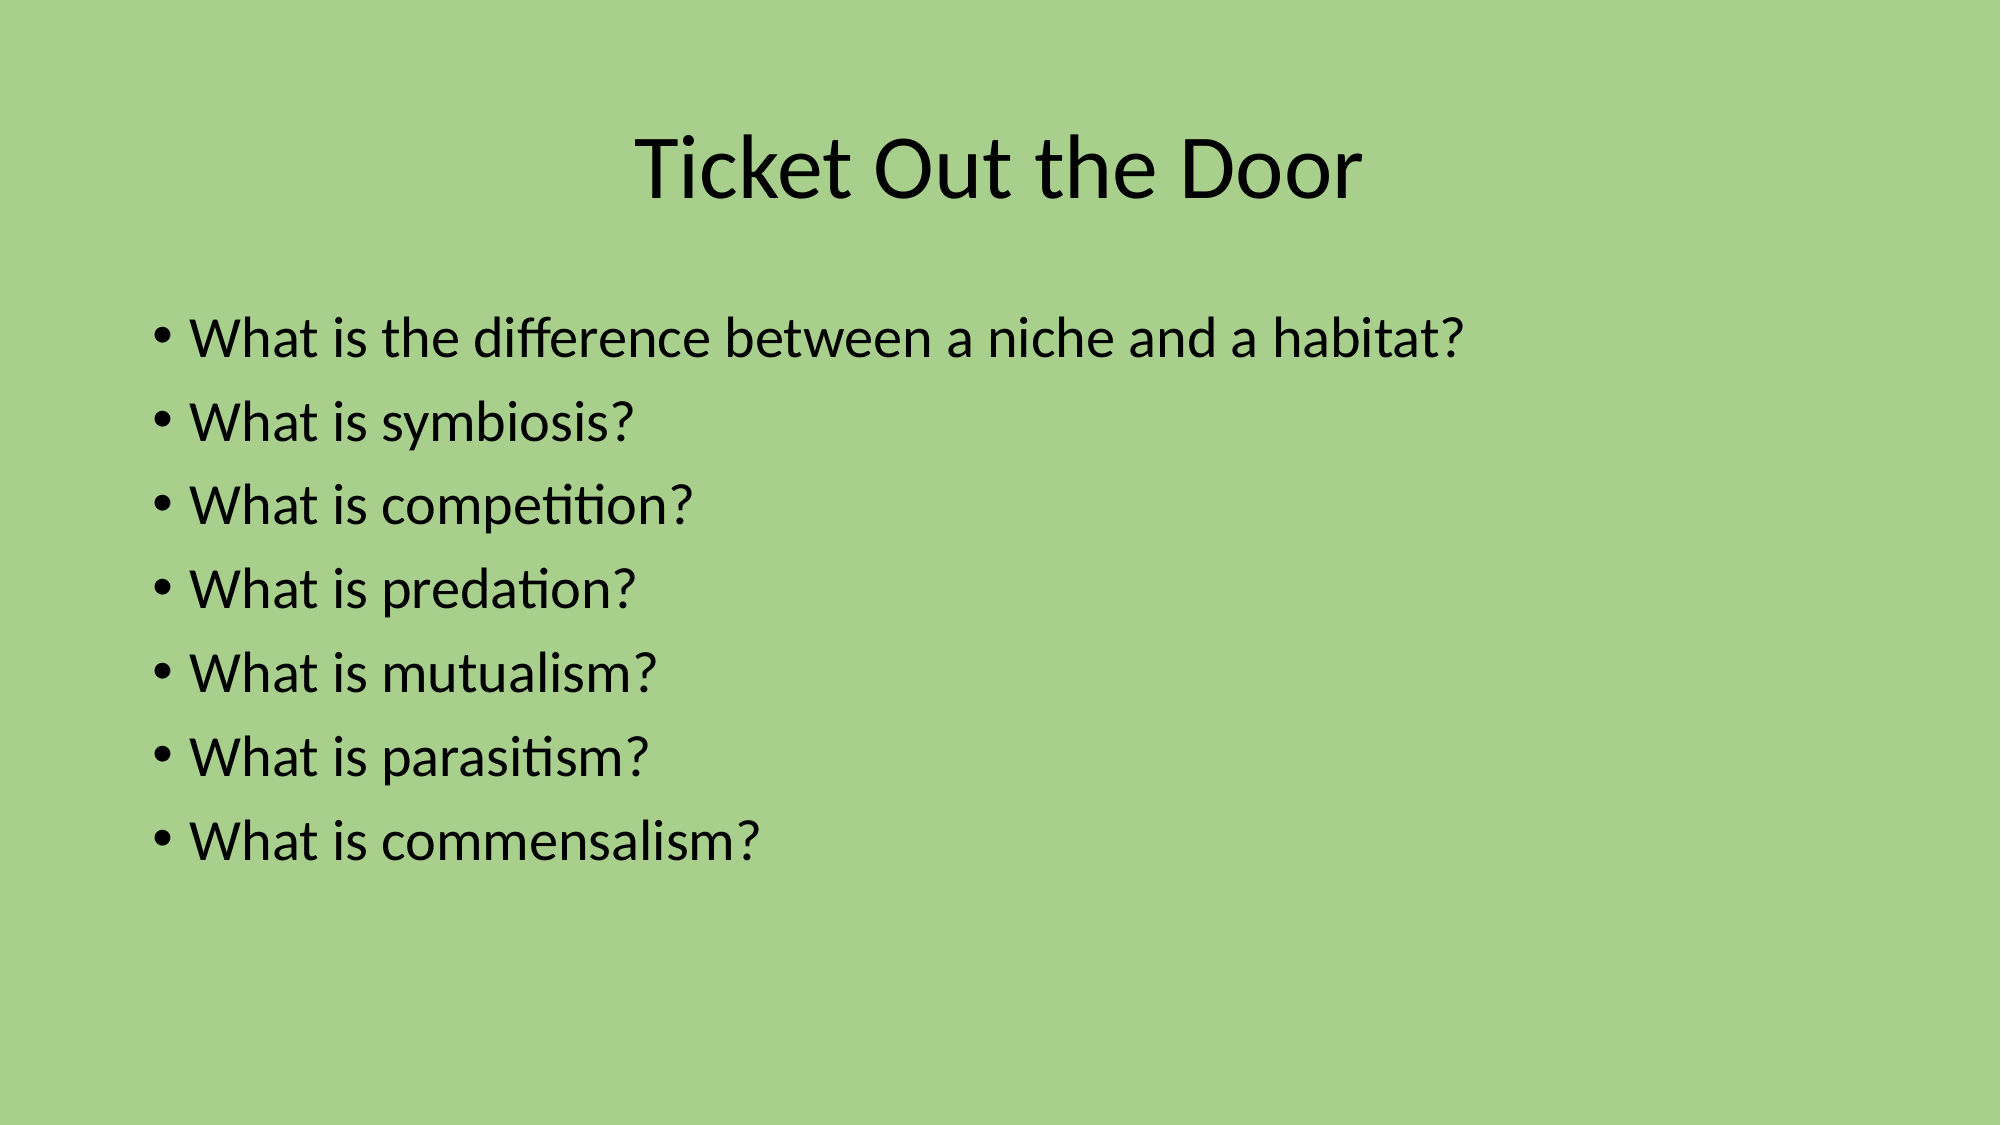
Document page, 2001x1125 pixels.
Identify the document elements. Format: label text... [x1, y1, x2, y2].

list What is the difference between a niche and a habitat? What is symbiosis? What is competition? What is predation? What is mutualism? What is parasitism? What is commensalism? [137, 299, 1863, 1014]
title Ticket Out the Door [137, 59, 1863, 278]
